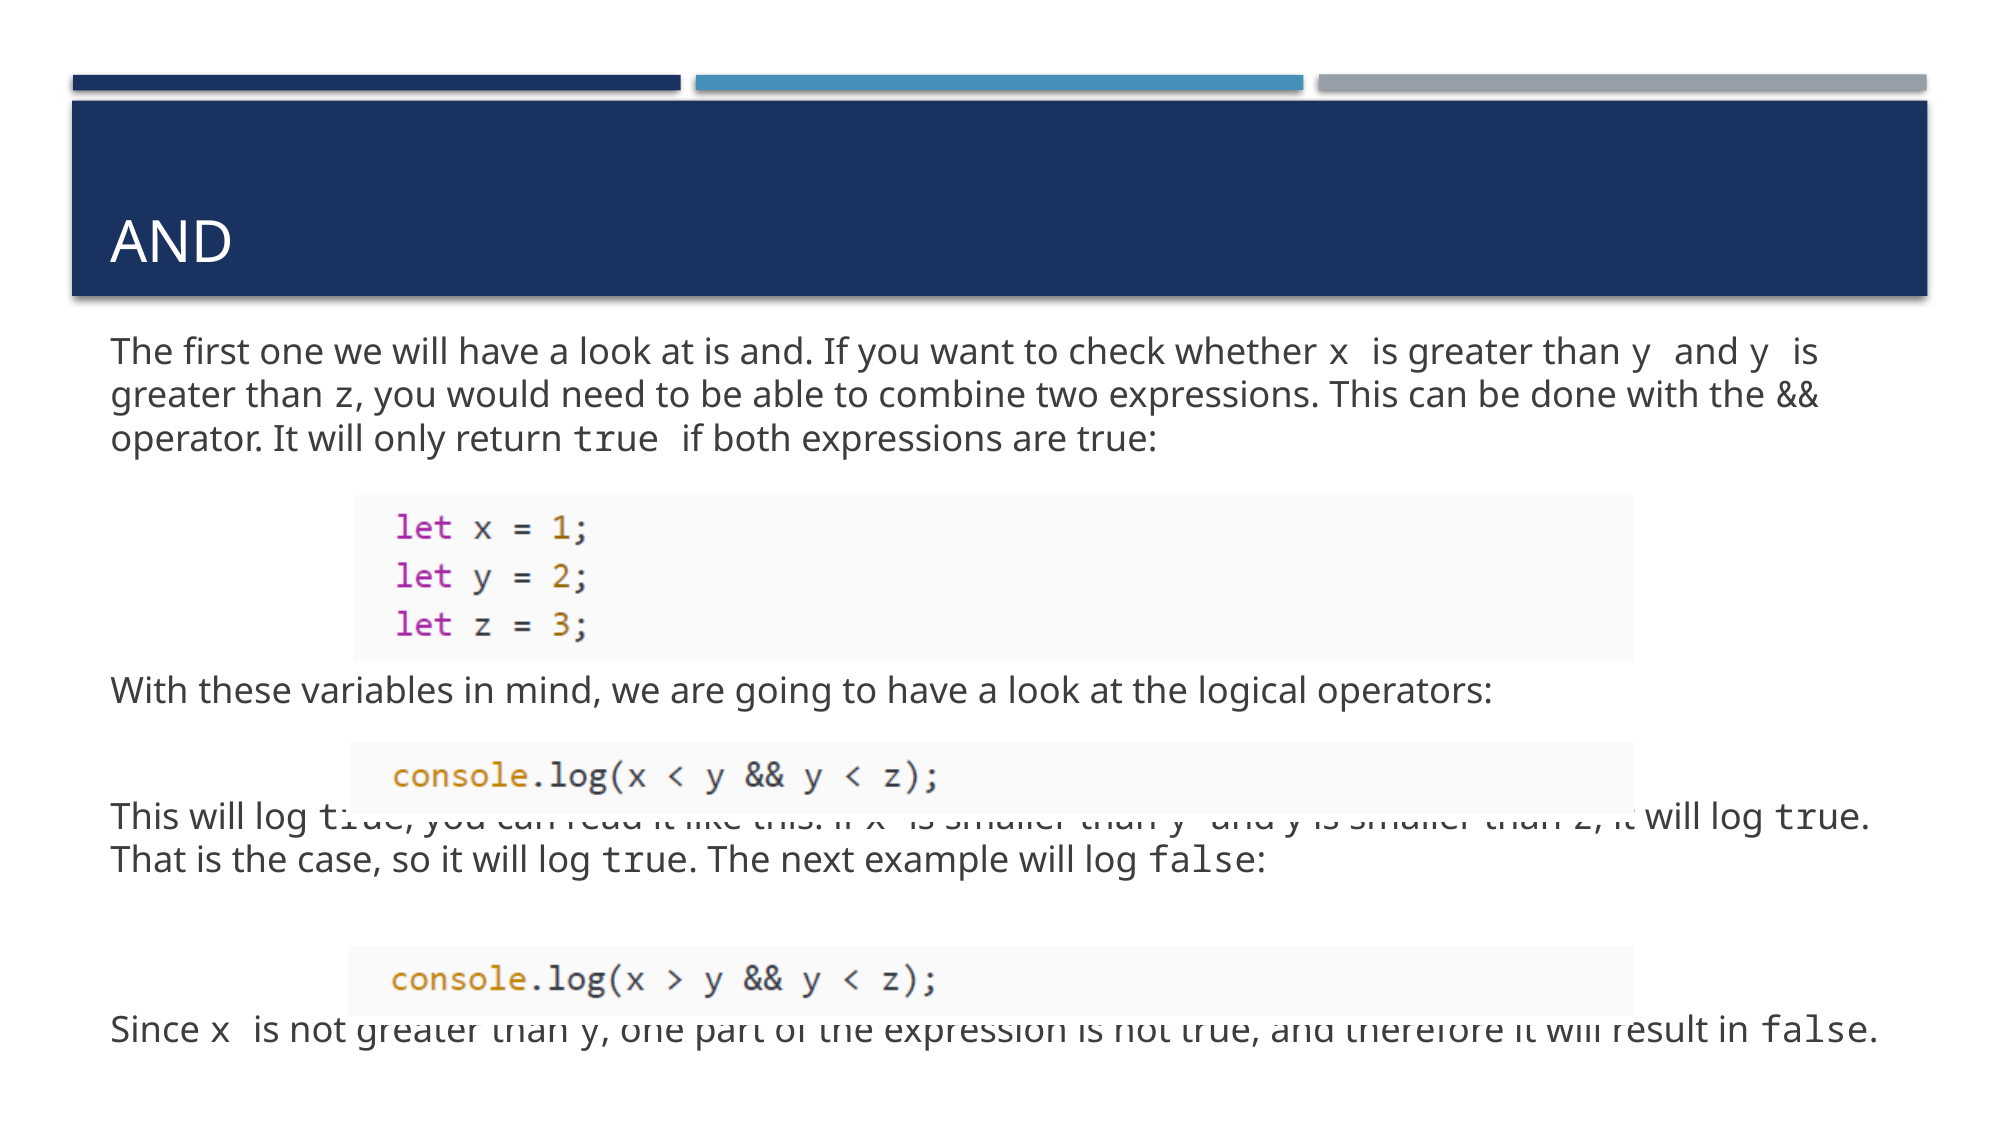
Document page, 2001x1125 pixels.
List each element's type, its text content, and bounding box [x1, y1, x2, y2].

picture [345, 931, 1635, 1026]
list The first one we will have a look at is and. If you want to check whether x is greater than y and y is greater than z, you would need to be able to combine two expressions. This can be done with the && operator. It will only return true if both expressions are true: With these variables in mind, we are going to have a look at the logical operators: This will log true, you can read it like this: if x is smaller than y and y is smaller than z, it will log true. That is the case, so it will log true. The next example will log false: Since x is not greater than y, one part of the expression is not true, and therefore it will result in false. [95, 320, 1905, 1103]
title And [95, 115, 1905, 282]
picture [345, 474, 1635, 673]
picture [345, 741, 1635, 822]
